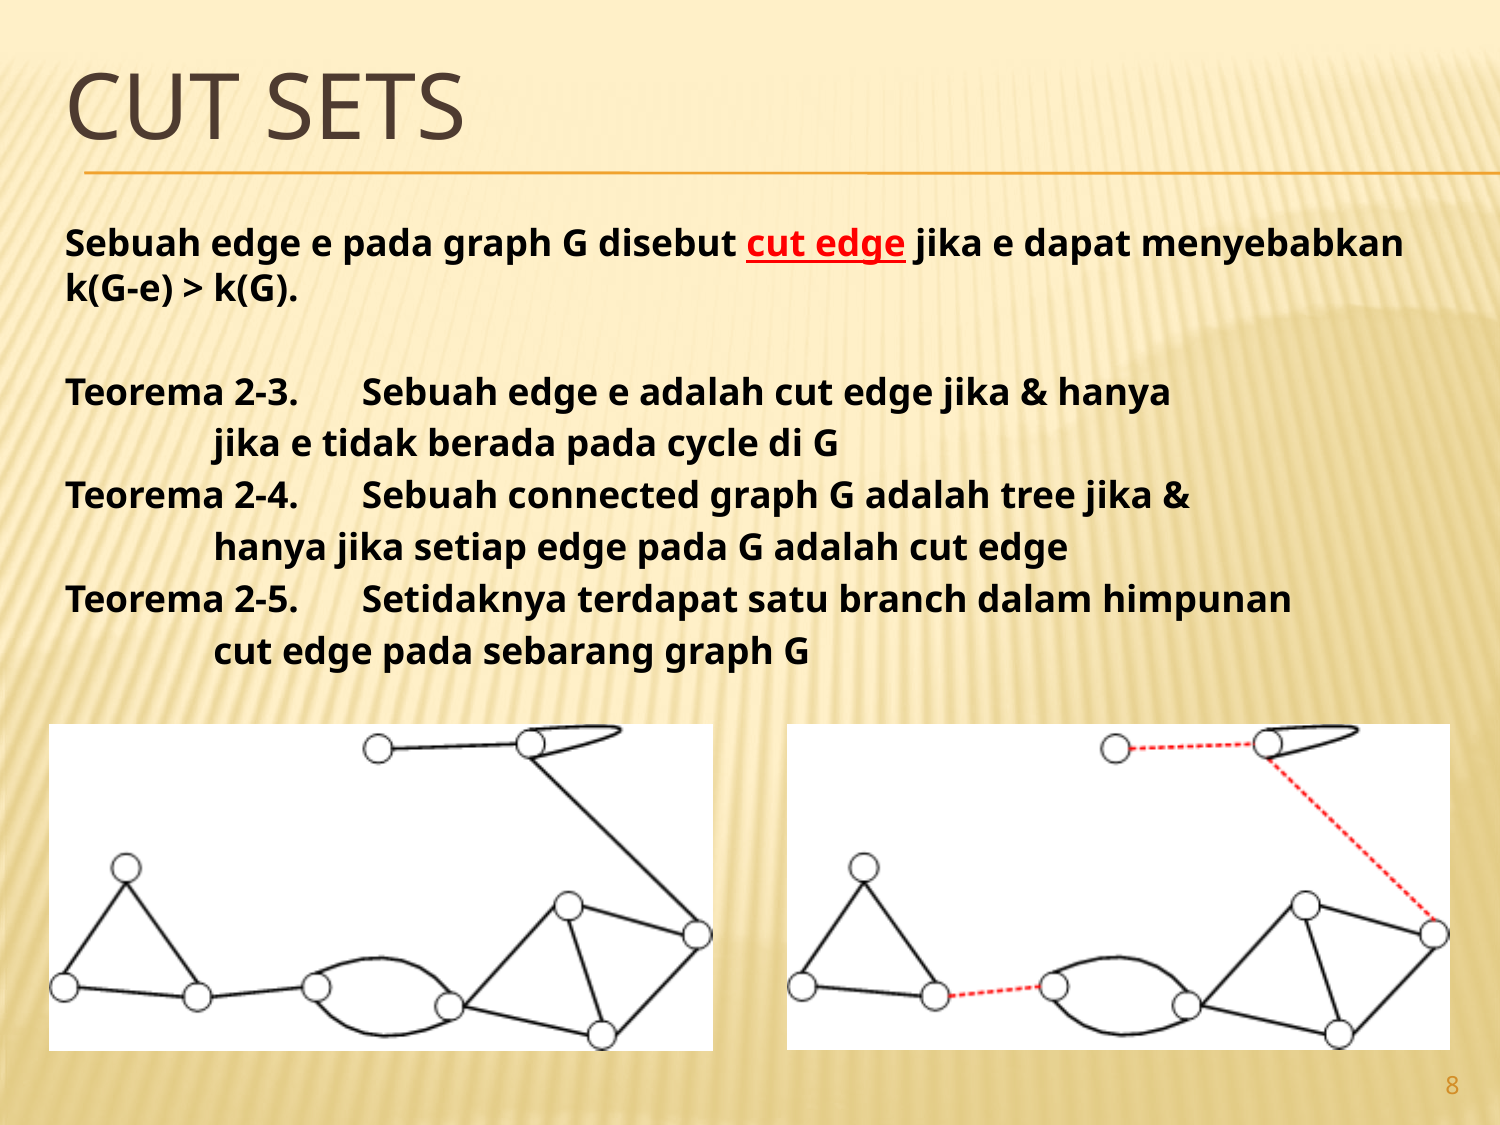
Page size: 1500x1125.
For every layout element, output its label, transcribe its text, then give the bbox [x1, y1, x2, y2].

title CUT SETS [50, 37, 1400, 168]
slide_number 8 [1350, 1061, 1475, 1103]
picture [49, 724, 713, 1051]
list Sebuah edge e pada graph G disebut cut edge jika e dapat menyebabkan k(G-e) > k(G). Teorema 2-3. Sebuah edge e adalah cut edge jika & hanya jika e tidak berada pada cycle di G Teorema 2-4. Sebuah connected graph G adalah tree jika & hanya jika setiap edge pada G adalah cut edge Teorema 2-5. Setidaknya terdapat satu branch dalam himpunan cut edge pada sebarang graph G [50, 212, 1475, 700]
picture [787, 724, 1450, 1051]
